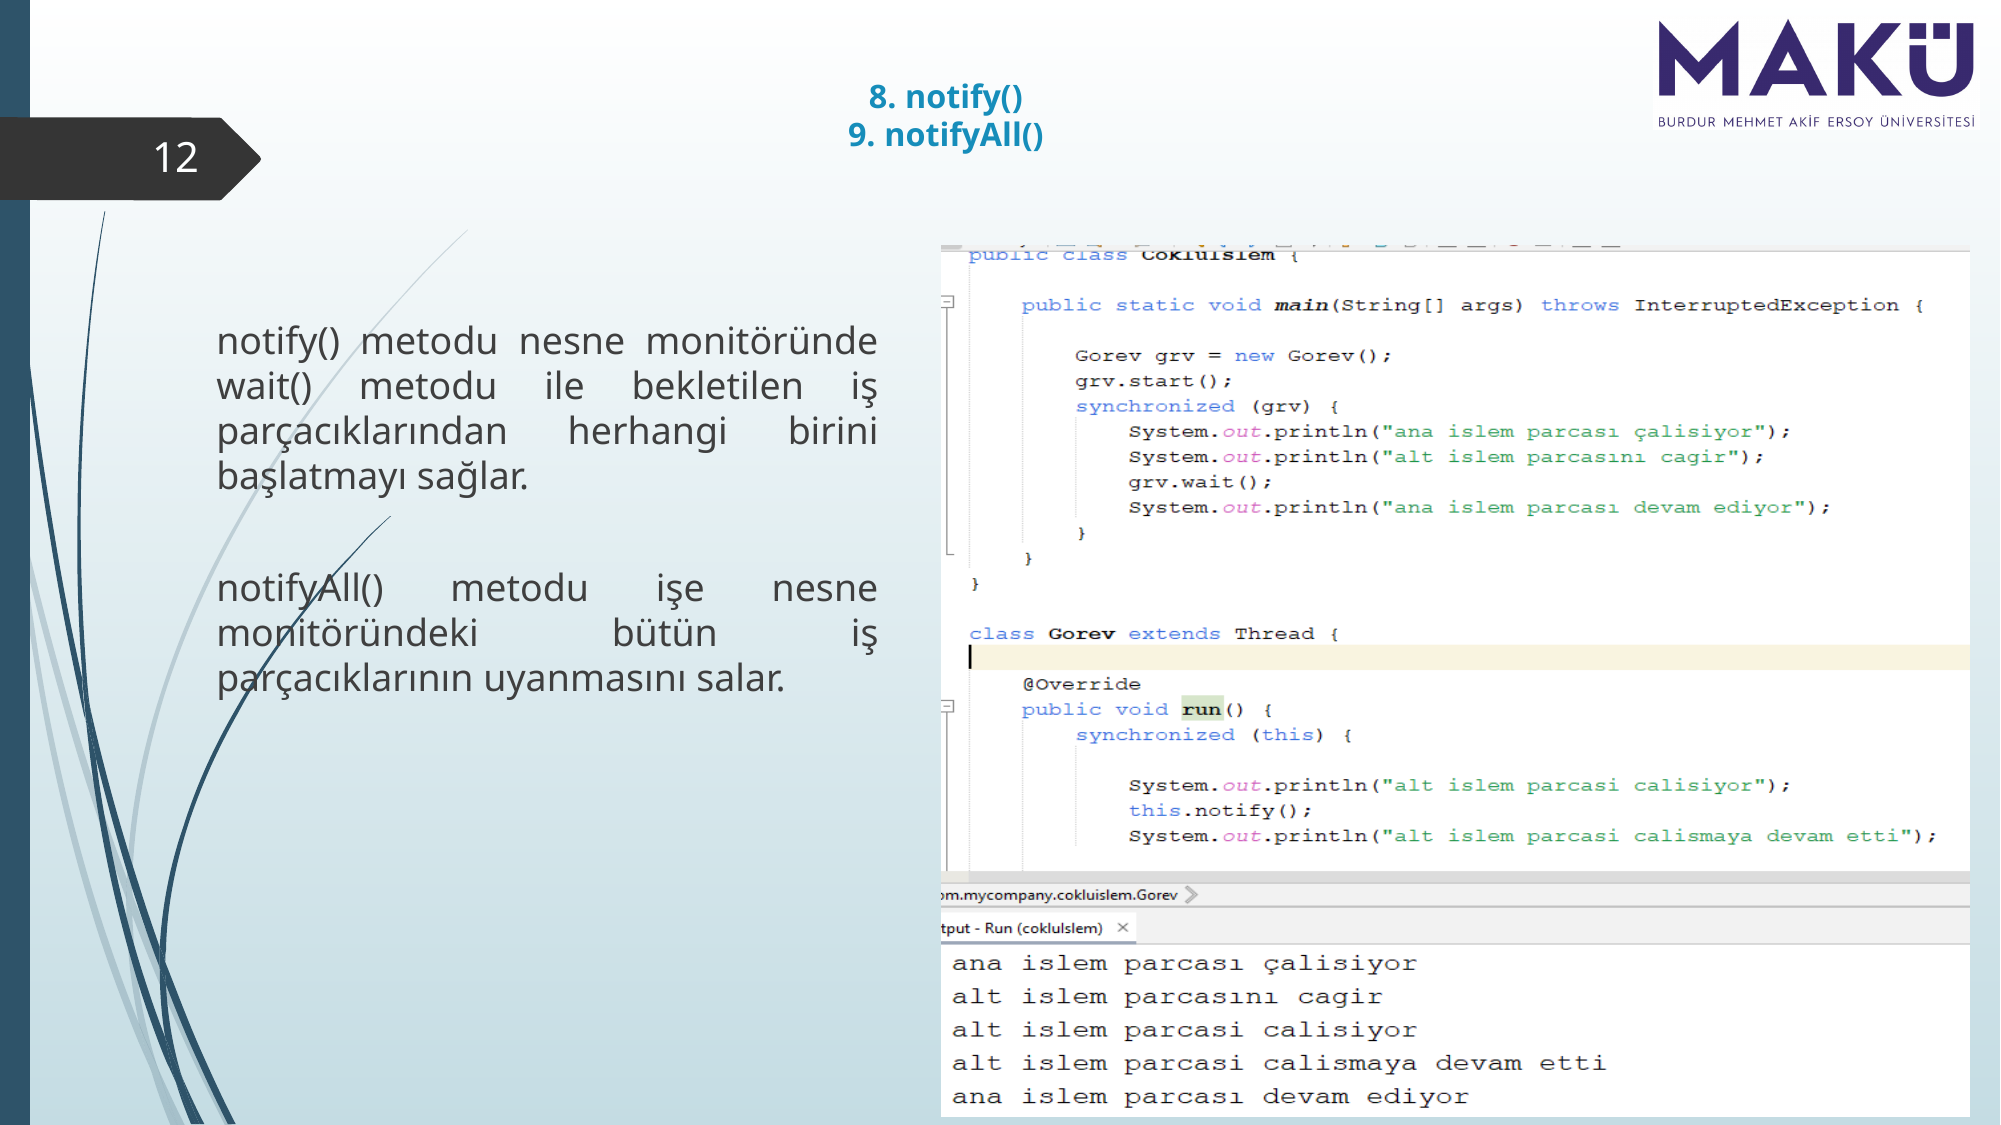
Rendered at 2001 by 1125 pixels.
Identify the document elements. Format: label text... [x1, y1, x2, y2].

slide_number 12 [87, 129, 216, 190]
picture [940, 244, 1970, 1117]
picture [1652, 16, 1981, 130]
list notify() metodu nesne monitöründe wait() metodu ile bekletilen iş parçacıklarından herhangi birini başlatmayı sağlar. notifyAll() metodu işe nesne monitöründeki bütün iş parçacıklarının uyanmasını salar. [201, 244, 895, 839]
title 8. notify() 9. notifyAll() [215, 68, 1677, 279]
